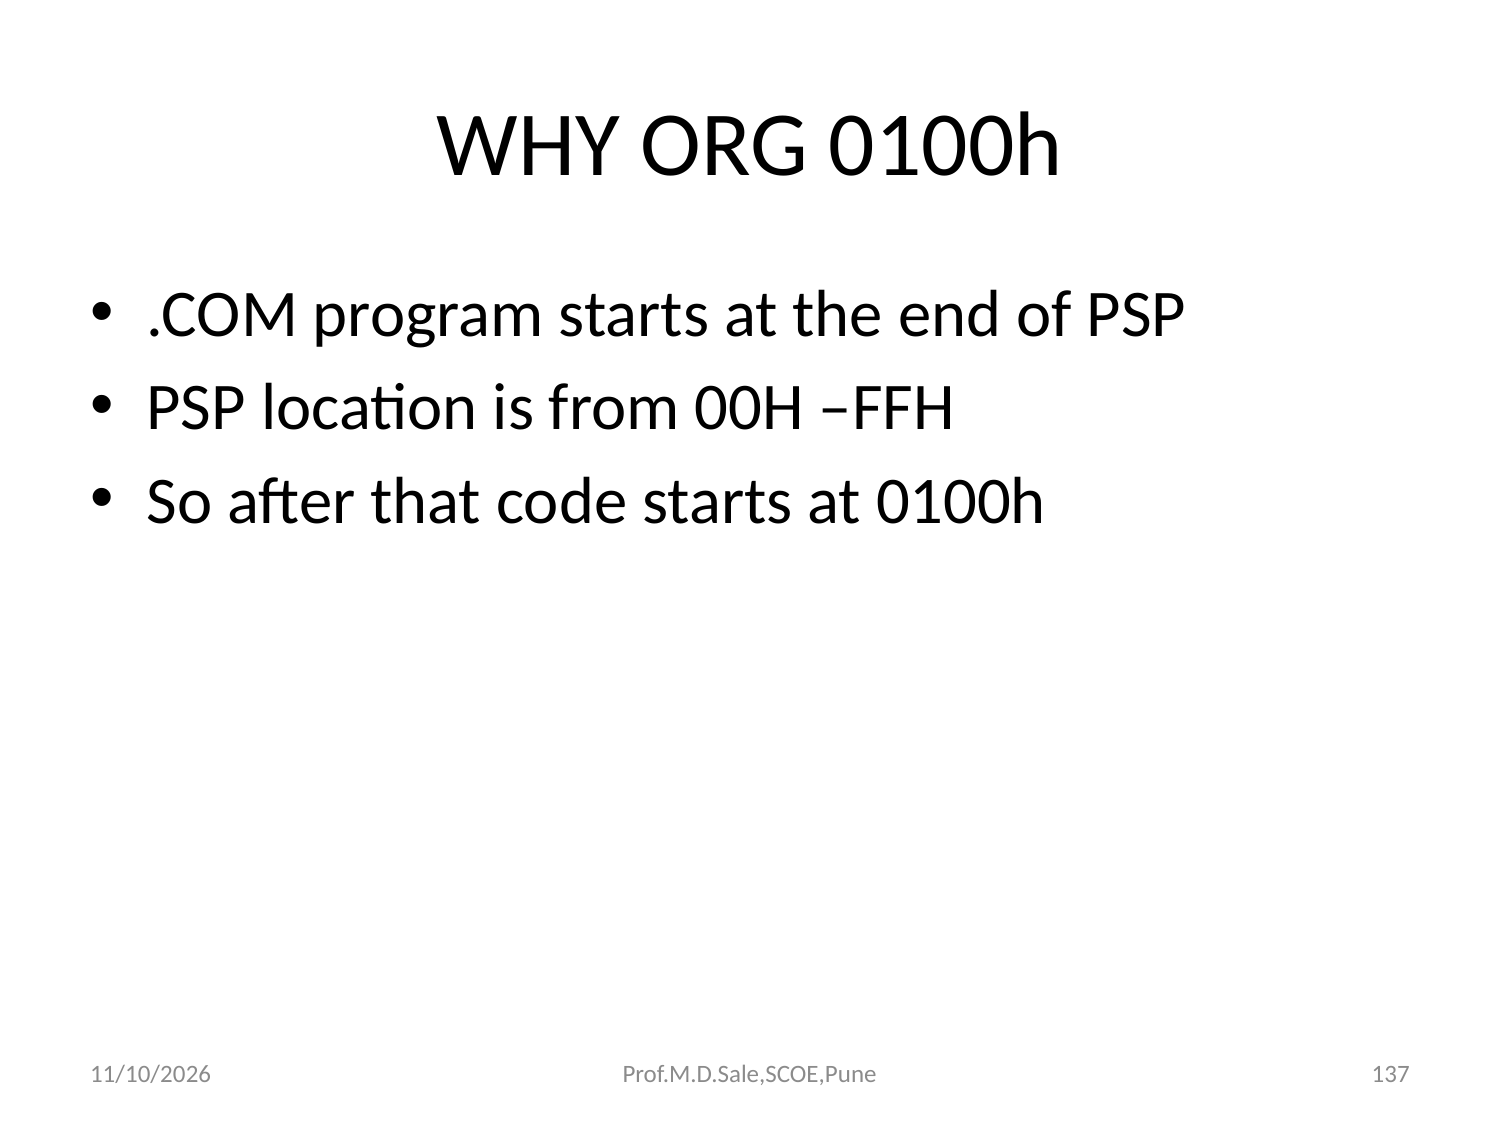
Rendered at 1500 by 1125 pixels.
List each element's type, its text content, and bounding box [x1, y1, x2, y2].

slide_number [75, 1042, 425, 1103]
slide_number 137 [1074, 1042, 1425, 1103]
title WHY ORG 0100h [75, 45, 1425, 233]
footer Prof.M.D.Sale,SCOE,Pune [512, 1042, 988, 1103]
list .COM program starts at the end of PSP PSP location is from 00H –FFH So after that code starts at 0100h [75, 262, 1425, 1005]
